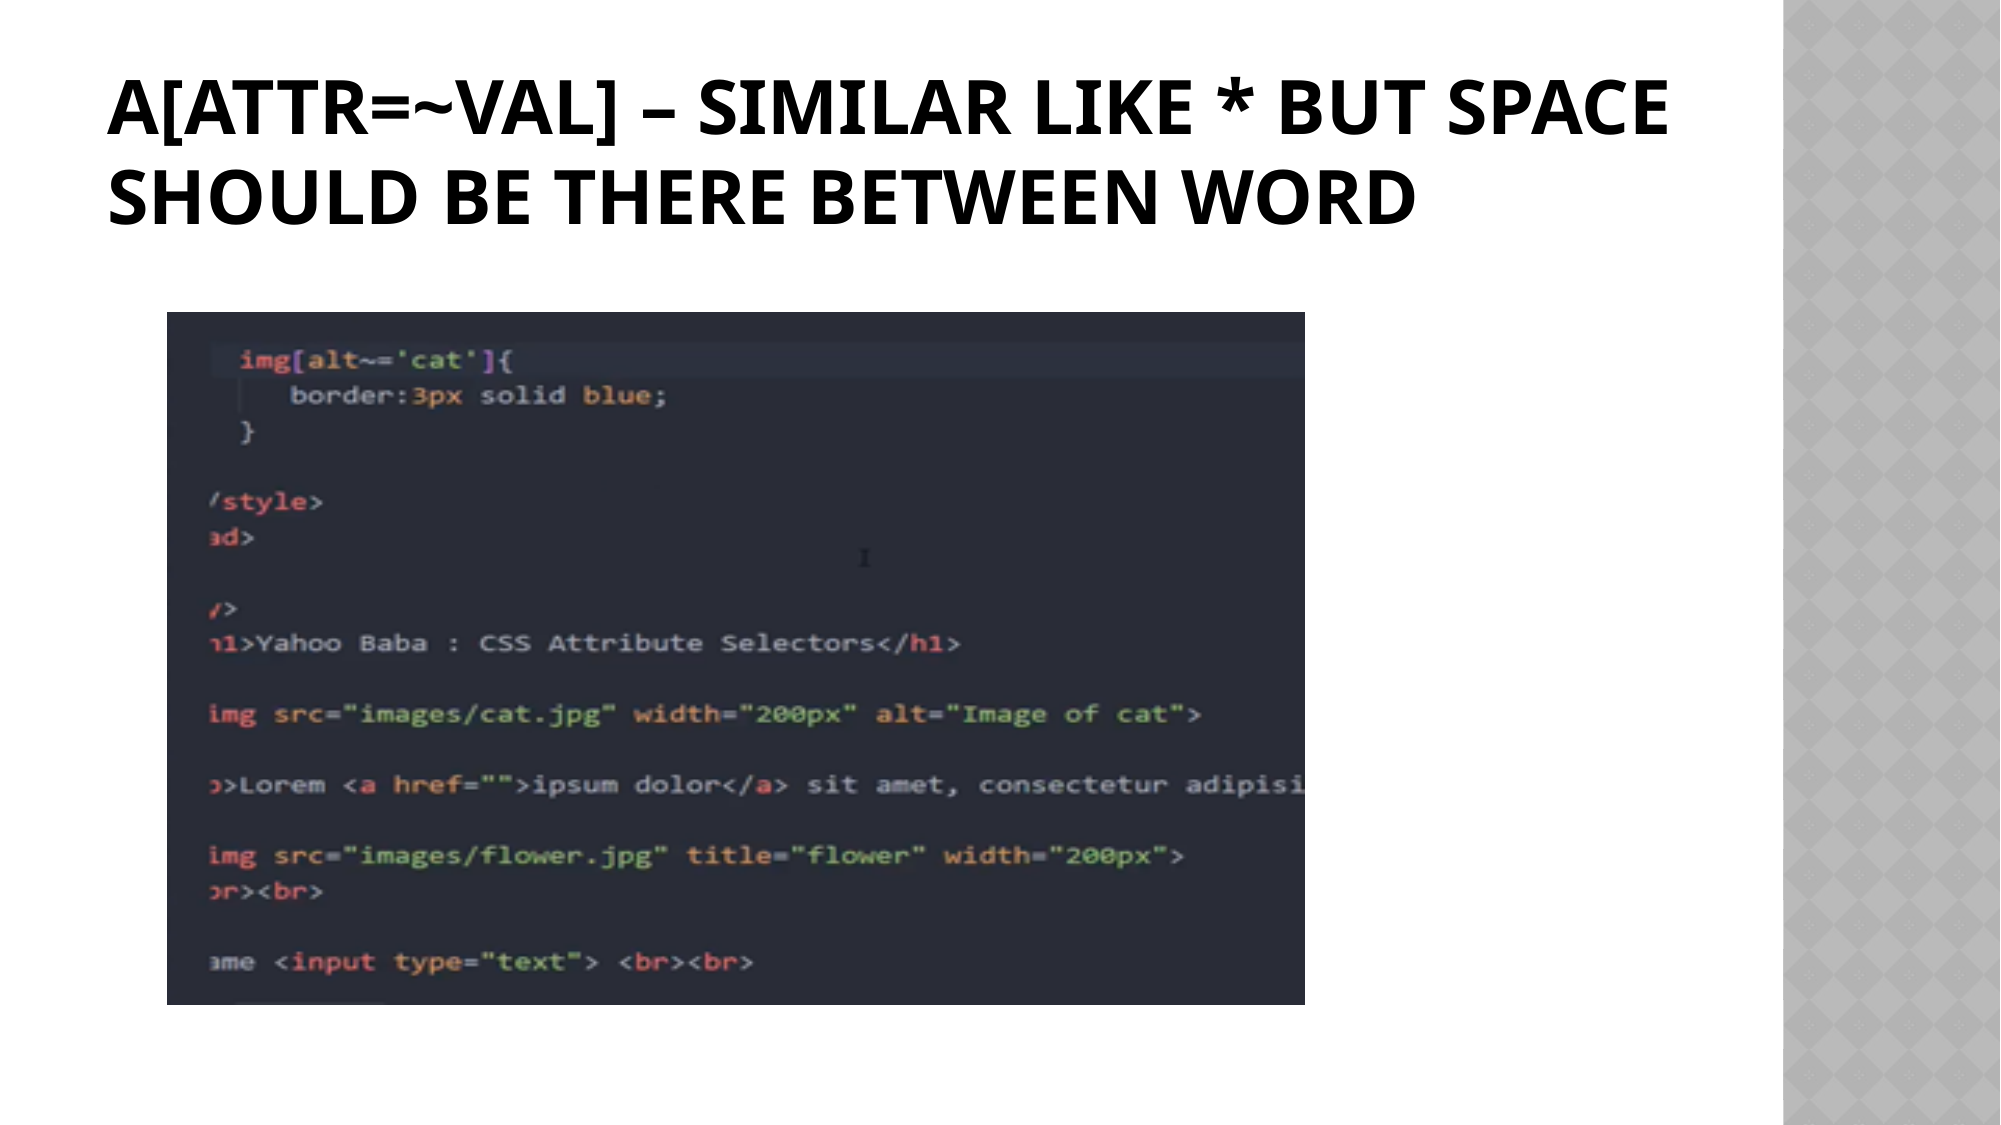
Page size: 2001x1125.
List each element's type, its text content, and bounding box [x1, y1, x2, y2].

picture [166, 311, 1306, 1006]
title A[attr=~val] – similar like * but space should be there between word [99, 52, 1684, 240]
